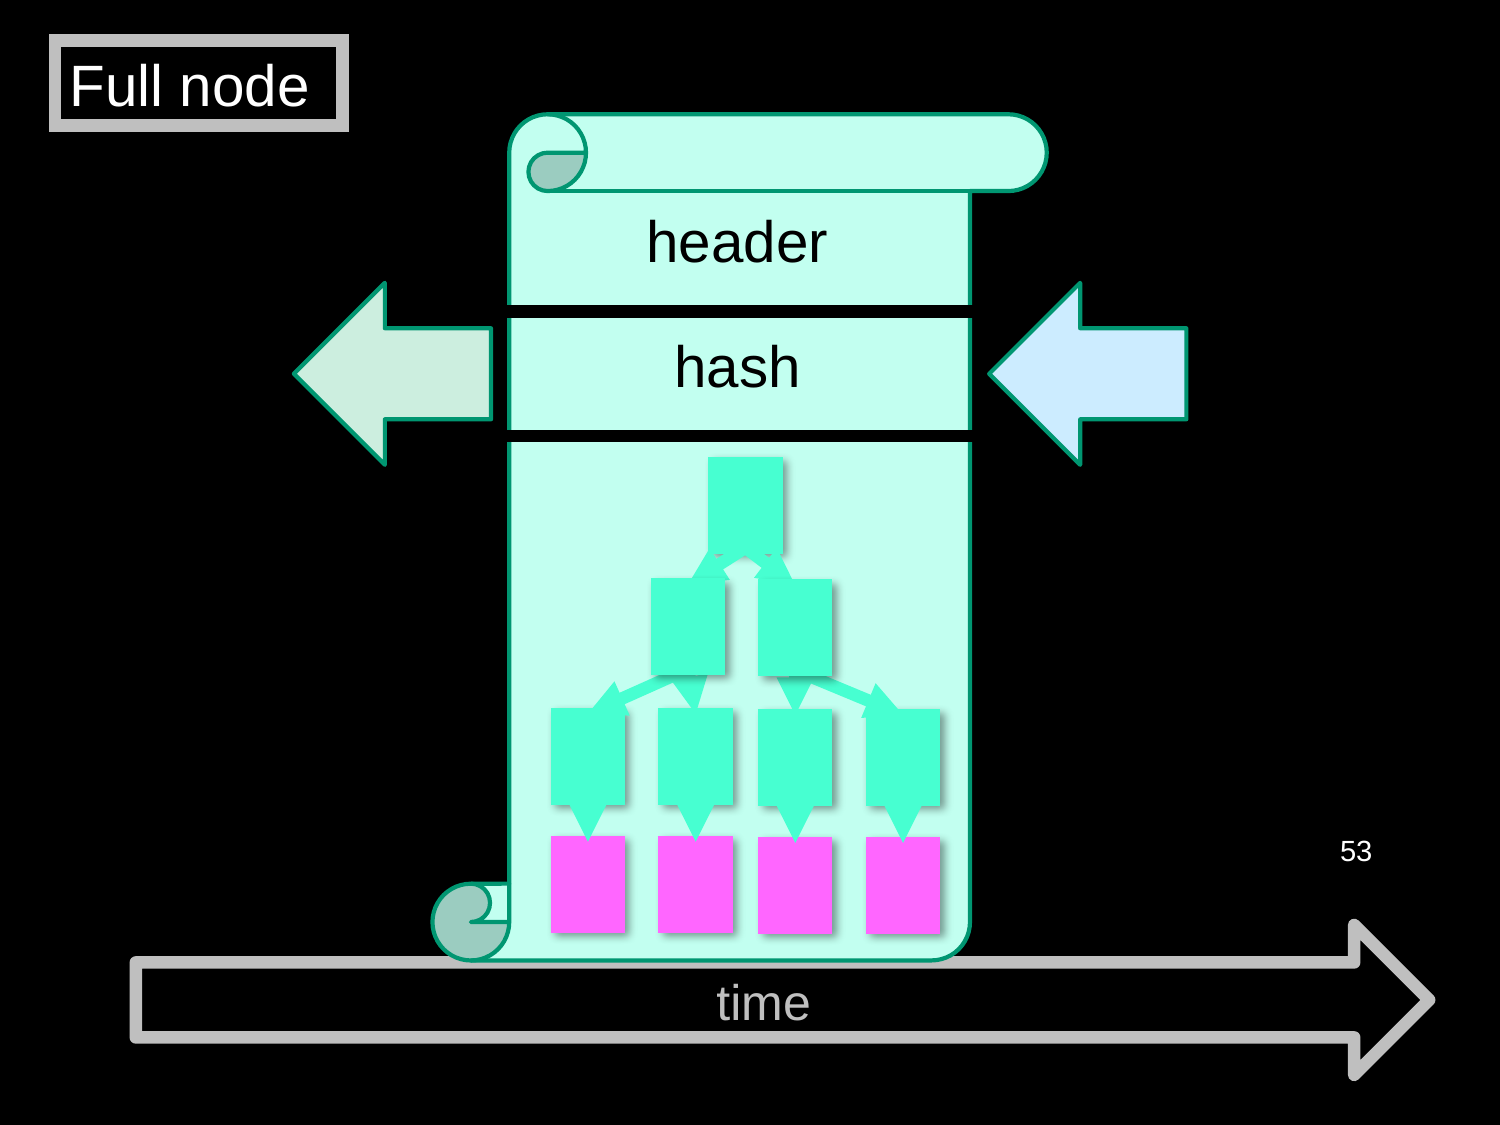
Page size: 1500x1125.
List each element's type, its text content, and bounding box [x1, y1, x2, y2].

text_box time [133, 922, 1432, 1077]
text_box [430, 445, 973, 963]
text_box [498, 196, 977, 437]
slide_number 53 [1074, 824, 1388, 901]
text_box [565, 462, 926, 903]
text_box [291, 280, 493, 467]
text_box [987, 280, 1189, 467]
text_box Full node [55, 40, 343, 126]
text_box [507, 112, 1049, 195]
